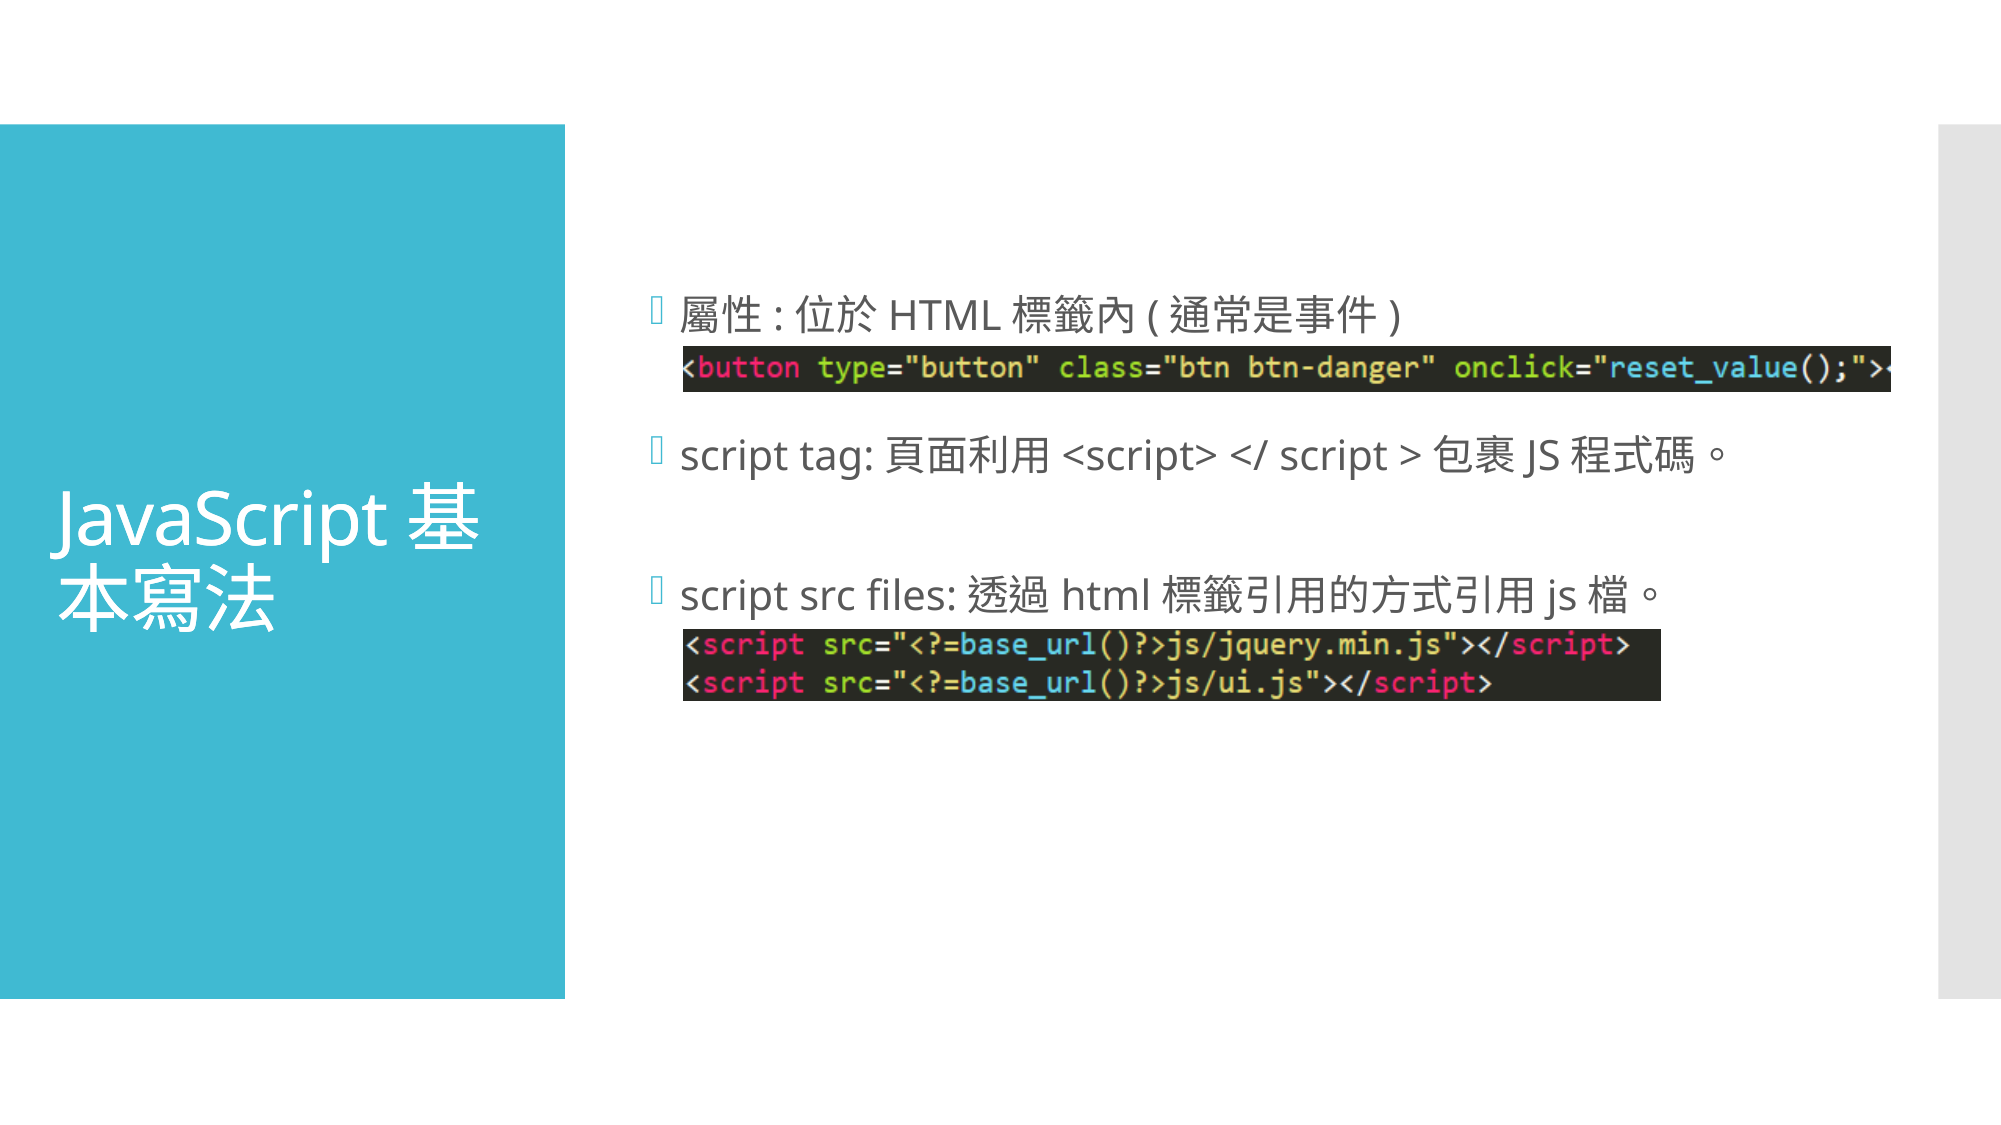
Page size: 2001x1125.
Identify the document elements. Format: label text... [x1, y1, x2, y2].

picture [683, 629, 1661, 701]
text_box JavaScript基本寫法 [41, 184, 525, 940]
list 屬性:位於HTML標籤內(通常是事件) script tag:頁面利用<script> </ script >包裹JS程式碼。 script src files:透過html標籤引用的方式引用js檔。 [634, 141, 1835, 982]
picture [683, 346, 1891, 393]
